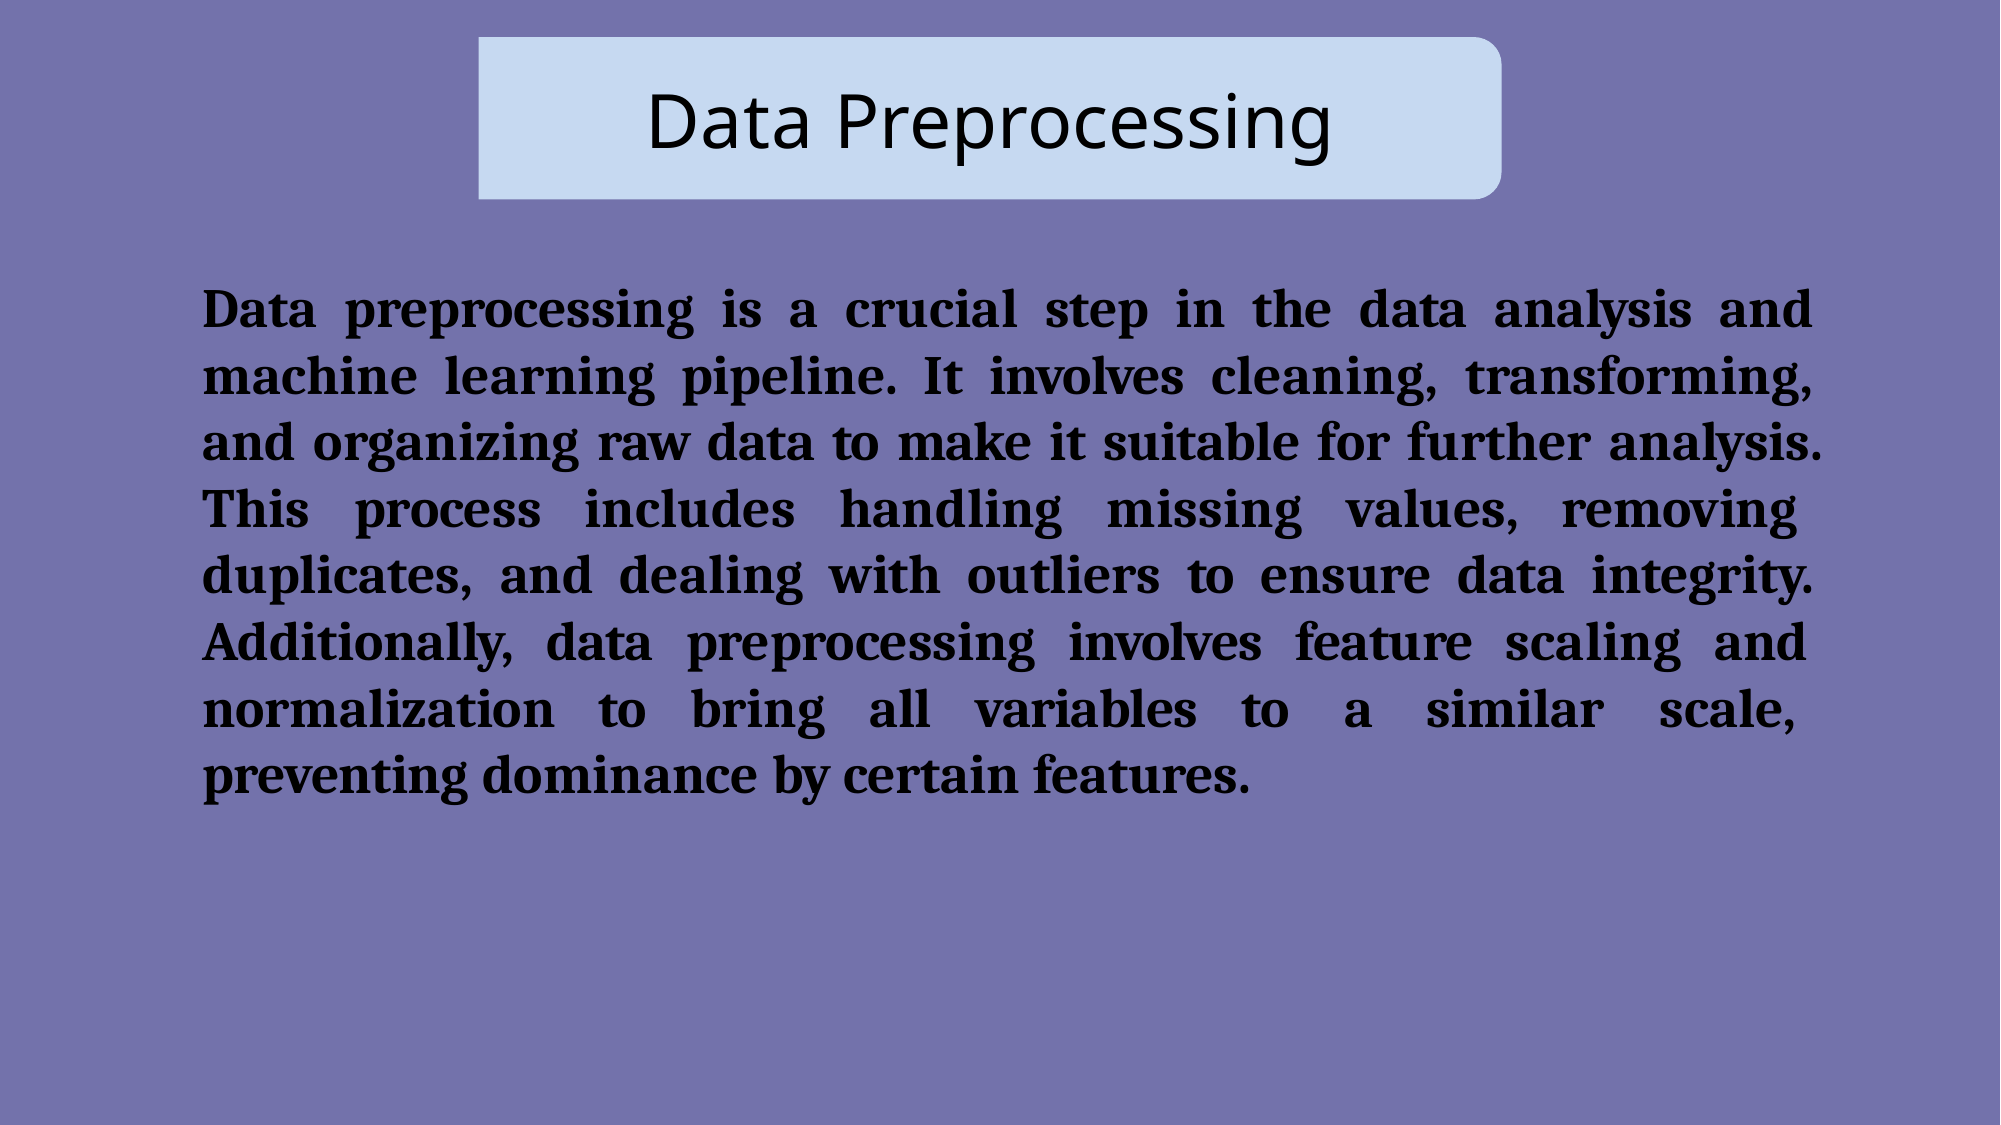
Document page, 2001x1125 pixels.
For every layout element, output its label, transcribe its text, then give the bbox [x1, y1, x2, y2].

text_box Data preprocessing is a crucial step in the data analysis and machine learning pipeline. It involves cleaning, transforming, and organizing raw data to make it suitable for further analysis. This process includes handling missing values, removing duplicates, and dealing with outliers to ensure data integrity. Additionally, data preprocessing involves feature scaling and normalization to bring all variables to a similar scale, preventing dominance by certain features. [201, 270, 1841, 805]
text_box Data Preprocessing [476, 34, 1504, 202]
